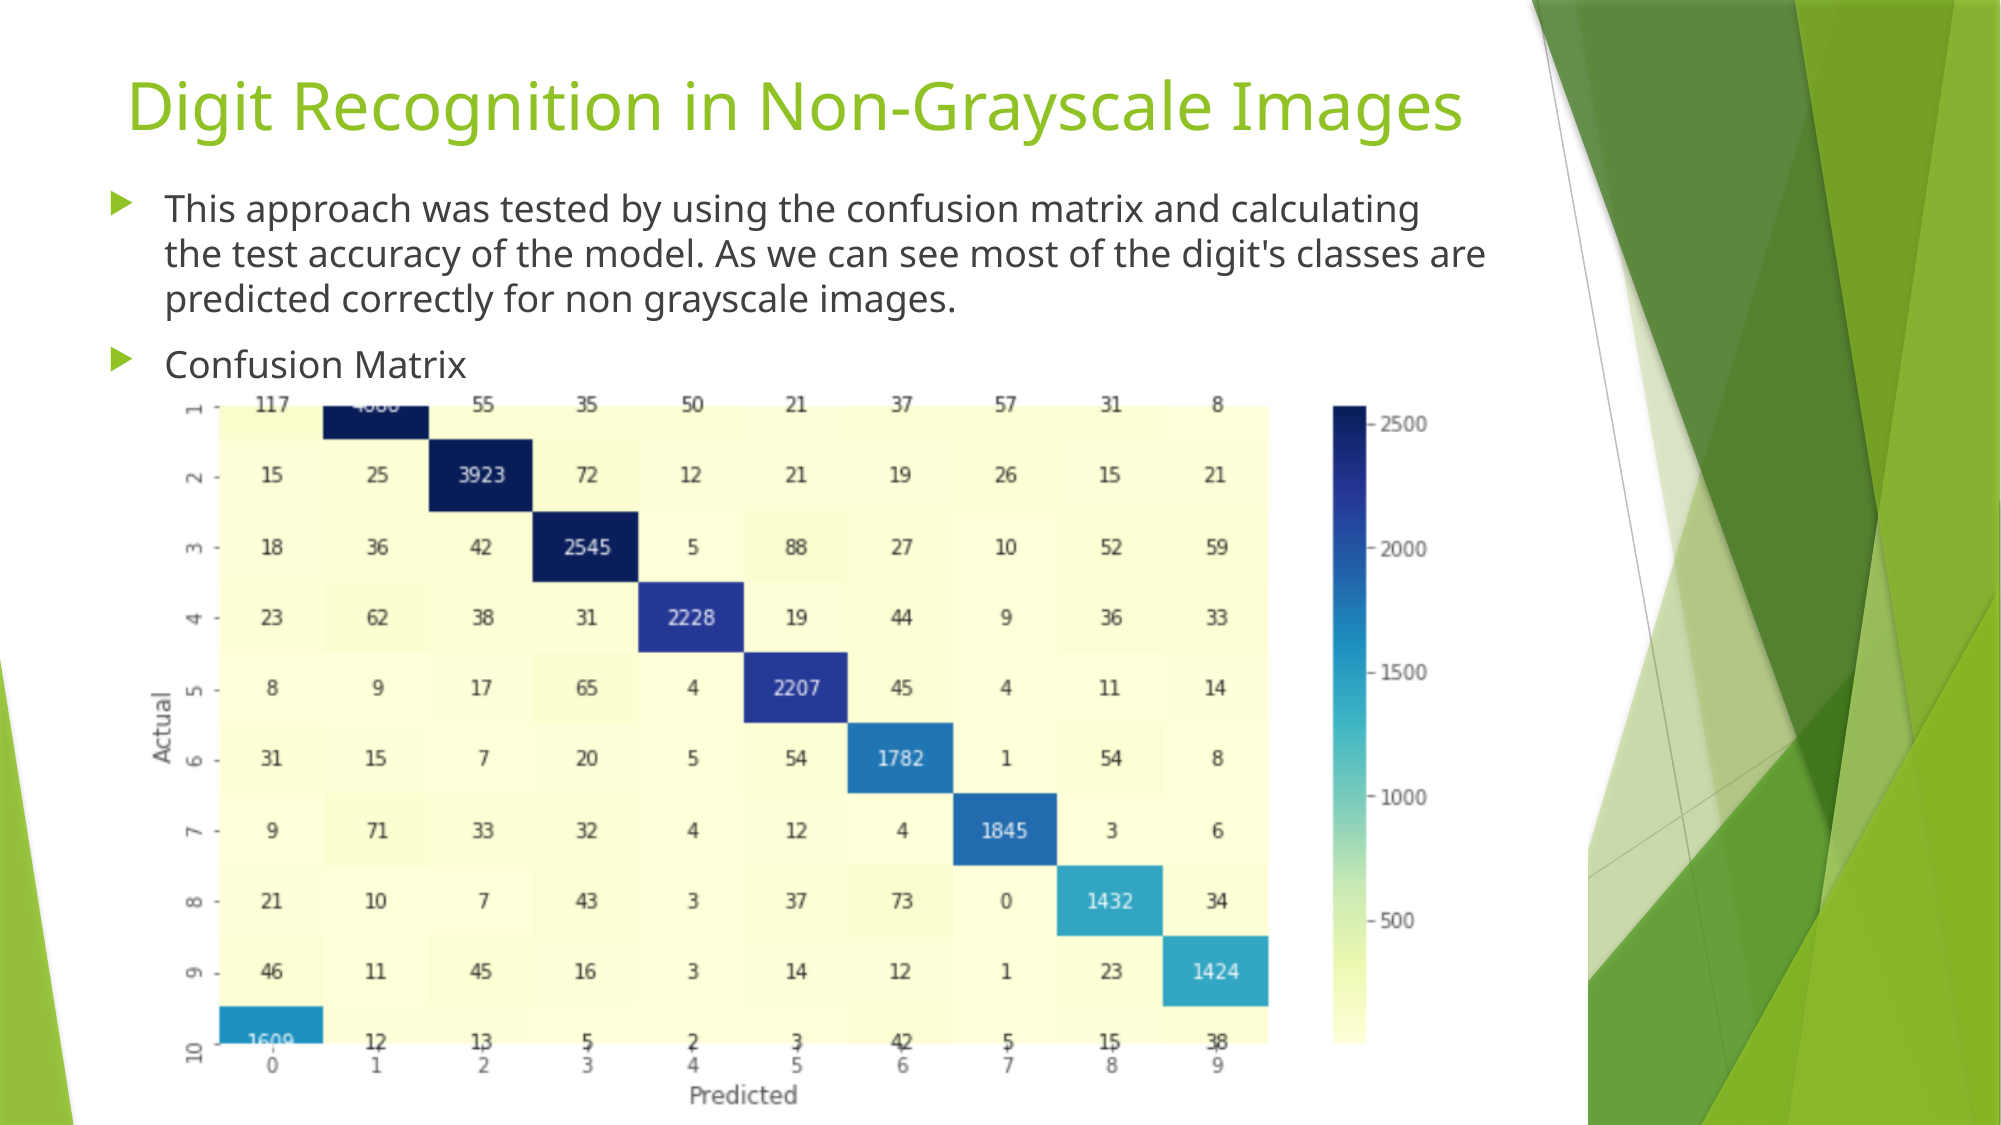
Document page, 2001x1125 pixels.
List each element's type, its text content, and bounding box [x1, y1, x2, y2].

list This approach was tested by using the confusion matrix and calculating the test accuracy of the model. As we can see most of the digit's classes are predicted correctly for non grayscale images. Confusion Matrix [93, 177, 1504, 948]
picture [132, 383, 1588, 1125]
title Digit Recognition in Non-Grayscale Images [111, 56, 1522, 178]
